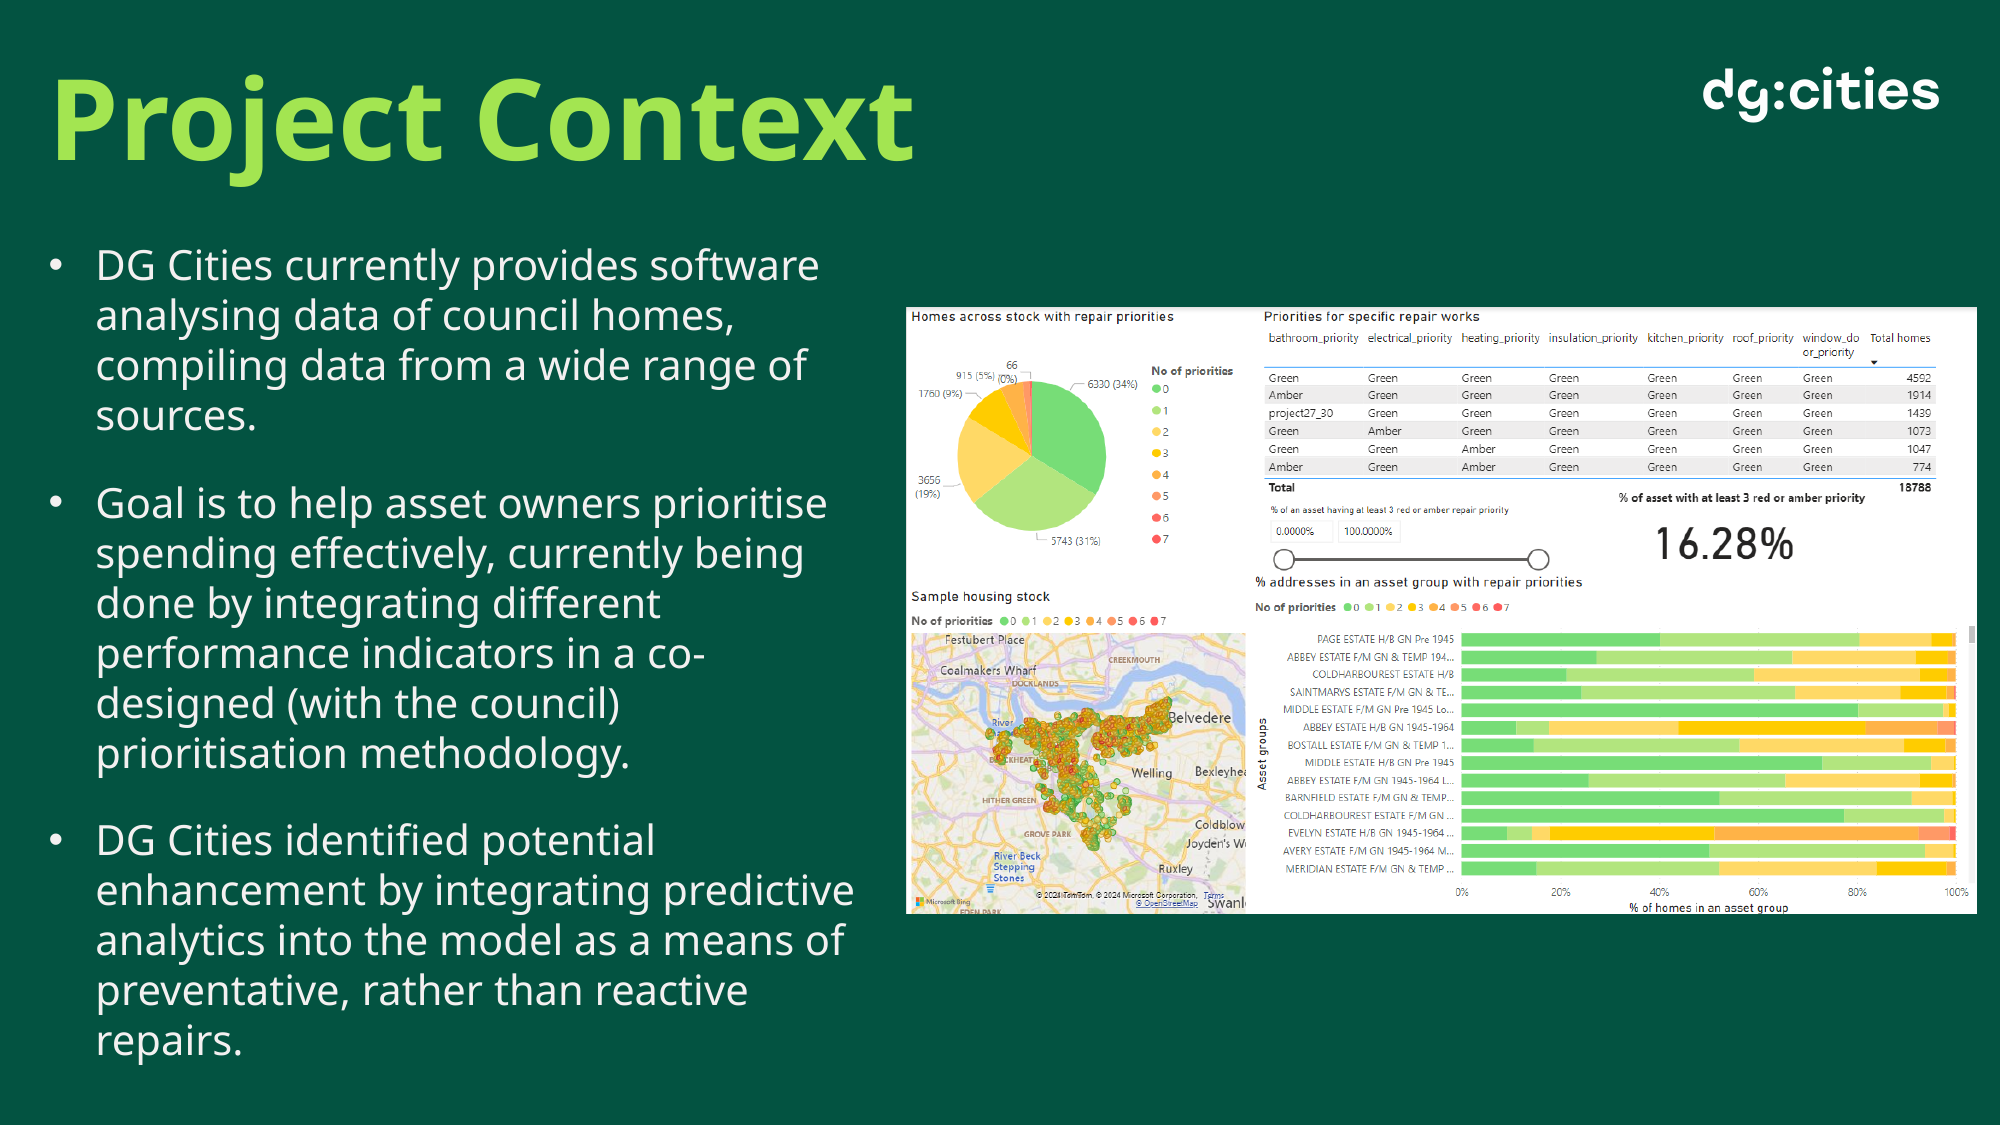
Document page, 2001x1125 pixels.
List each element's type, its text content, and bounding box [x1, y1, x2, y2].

text_box DG Cities currently provides software analysing data of council homes, compiling data from a wide range of sources. Goal is to help asset owners prioritise spending effectively, currently being done by integrating different performance indicators in a co-designed (with the council) prioritisation methodology. DG Cities identified potential enhancement by integrating predictive analytics into the model as a means of preventative, rather than reactive repairs. [33, 231, 889, 1072]
picture [1702, 65, 1940, 123]
text_box Project Context [33, 0, 1514, 232]
picture [905, 307, 1978, 914]
